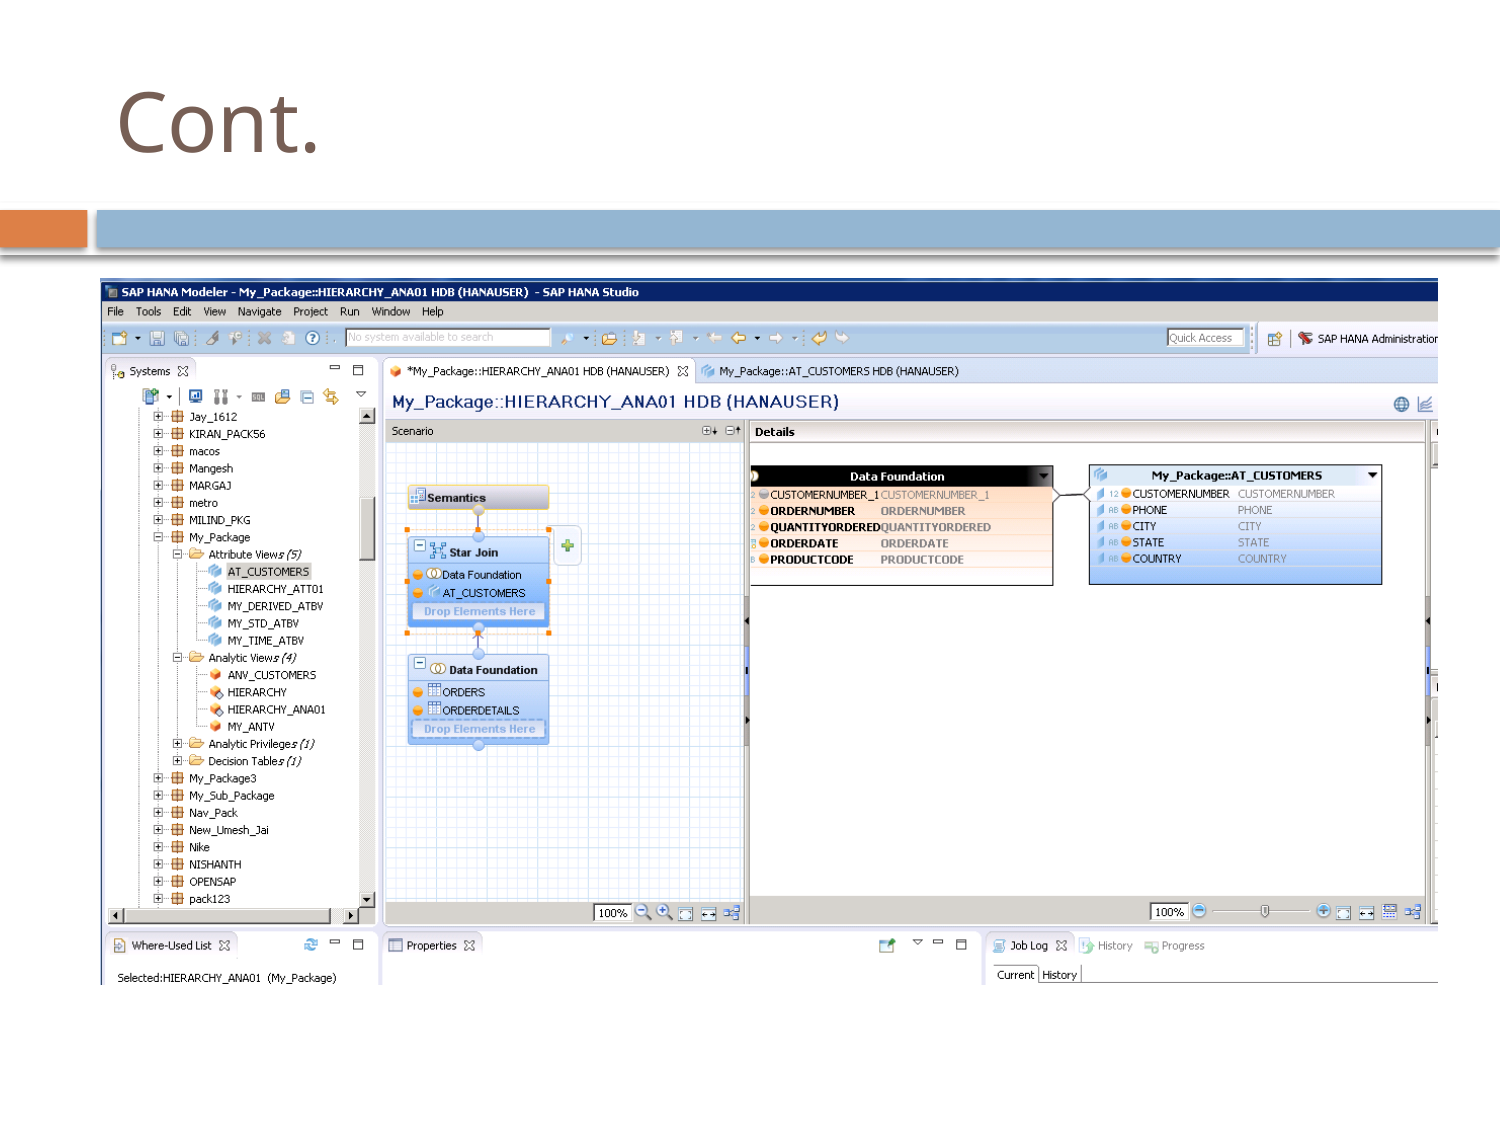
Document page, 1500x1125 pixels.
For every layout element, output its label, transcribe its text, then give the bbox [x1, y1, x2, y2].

title Cont. [100, 37, 1438, 200]
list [100, 277, 1439, 985]
